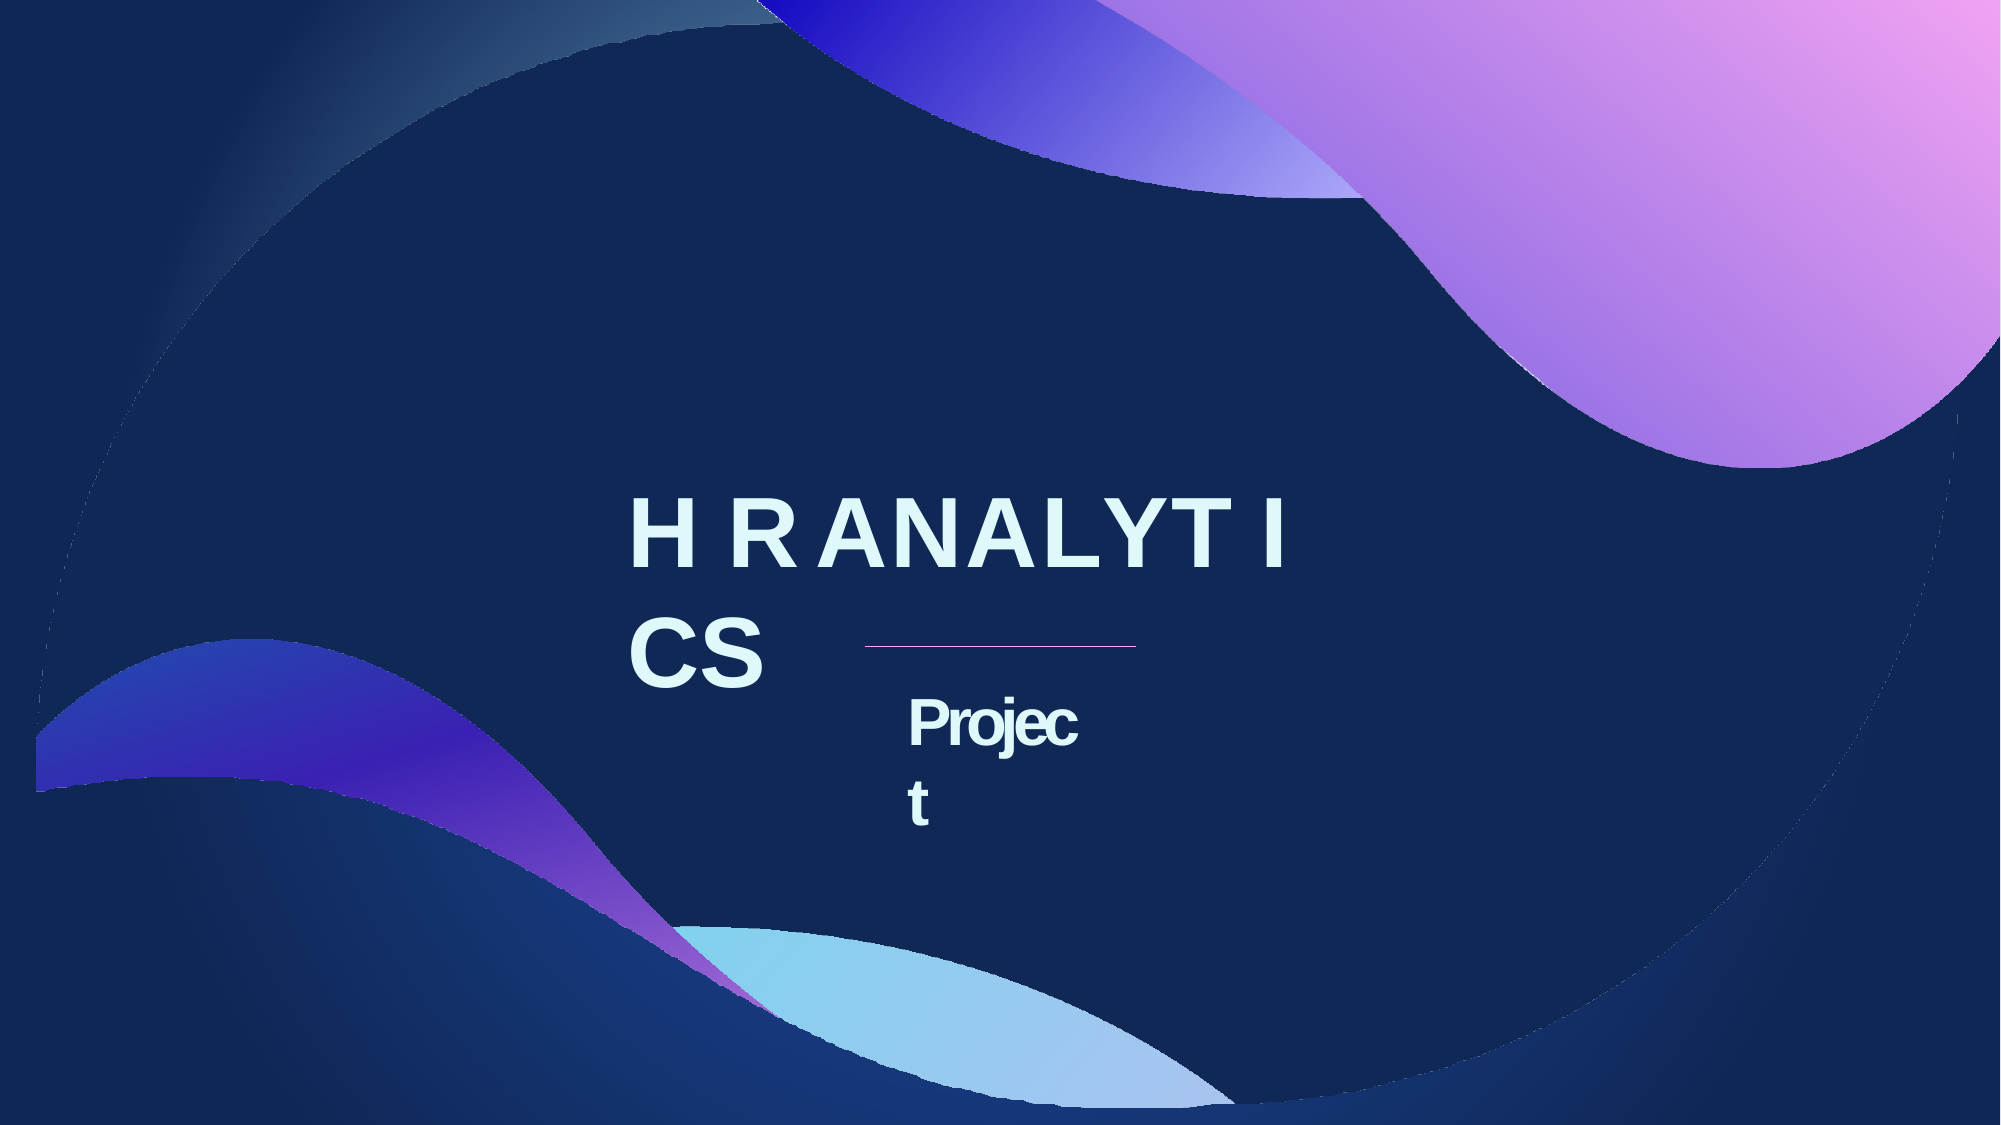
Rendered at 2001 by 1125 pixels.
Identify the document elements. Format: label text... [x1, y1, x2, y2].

text_box Project [905, 676, 1097, 839]
title H R ANALYT I CS [625, 465, 1398, 708]
picture [0, 0, 2000, 1125]
